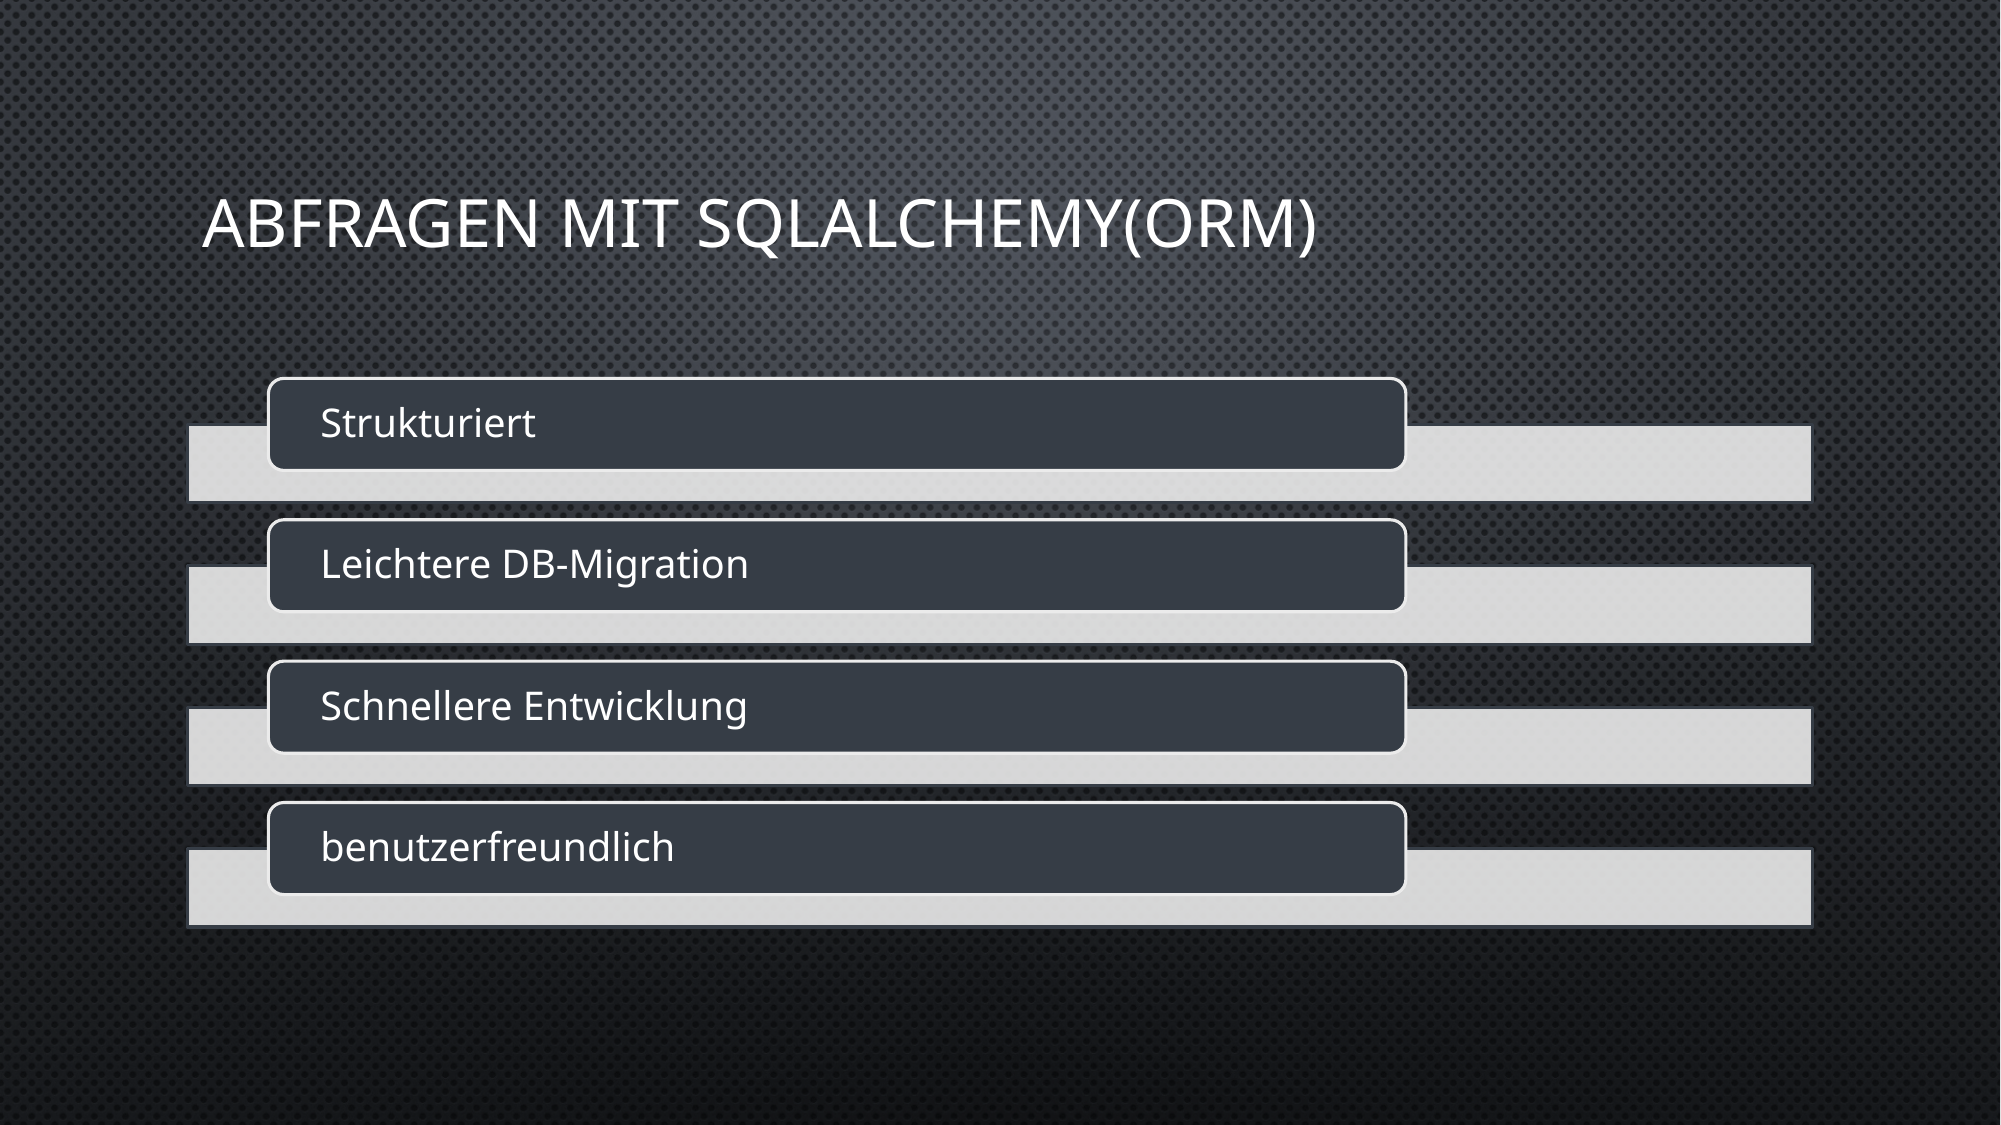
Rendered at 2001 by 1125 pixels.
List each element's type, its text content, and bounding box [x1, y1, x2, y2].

title Abfragen mit SQLAlchemy(ORM) [187, 99, 1813, 341]
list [186, 374, 1813, 931]
